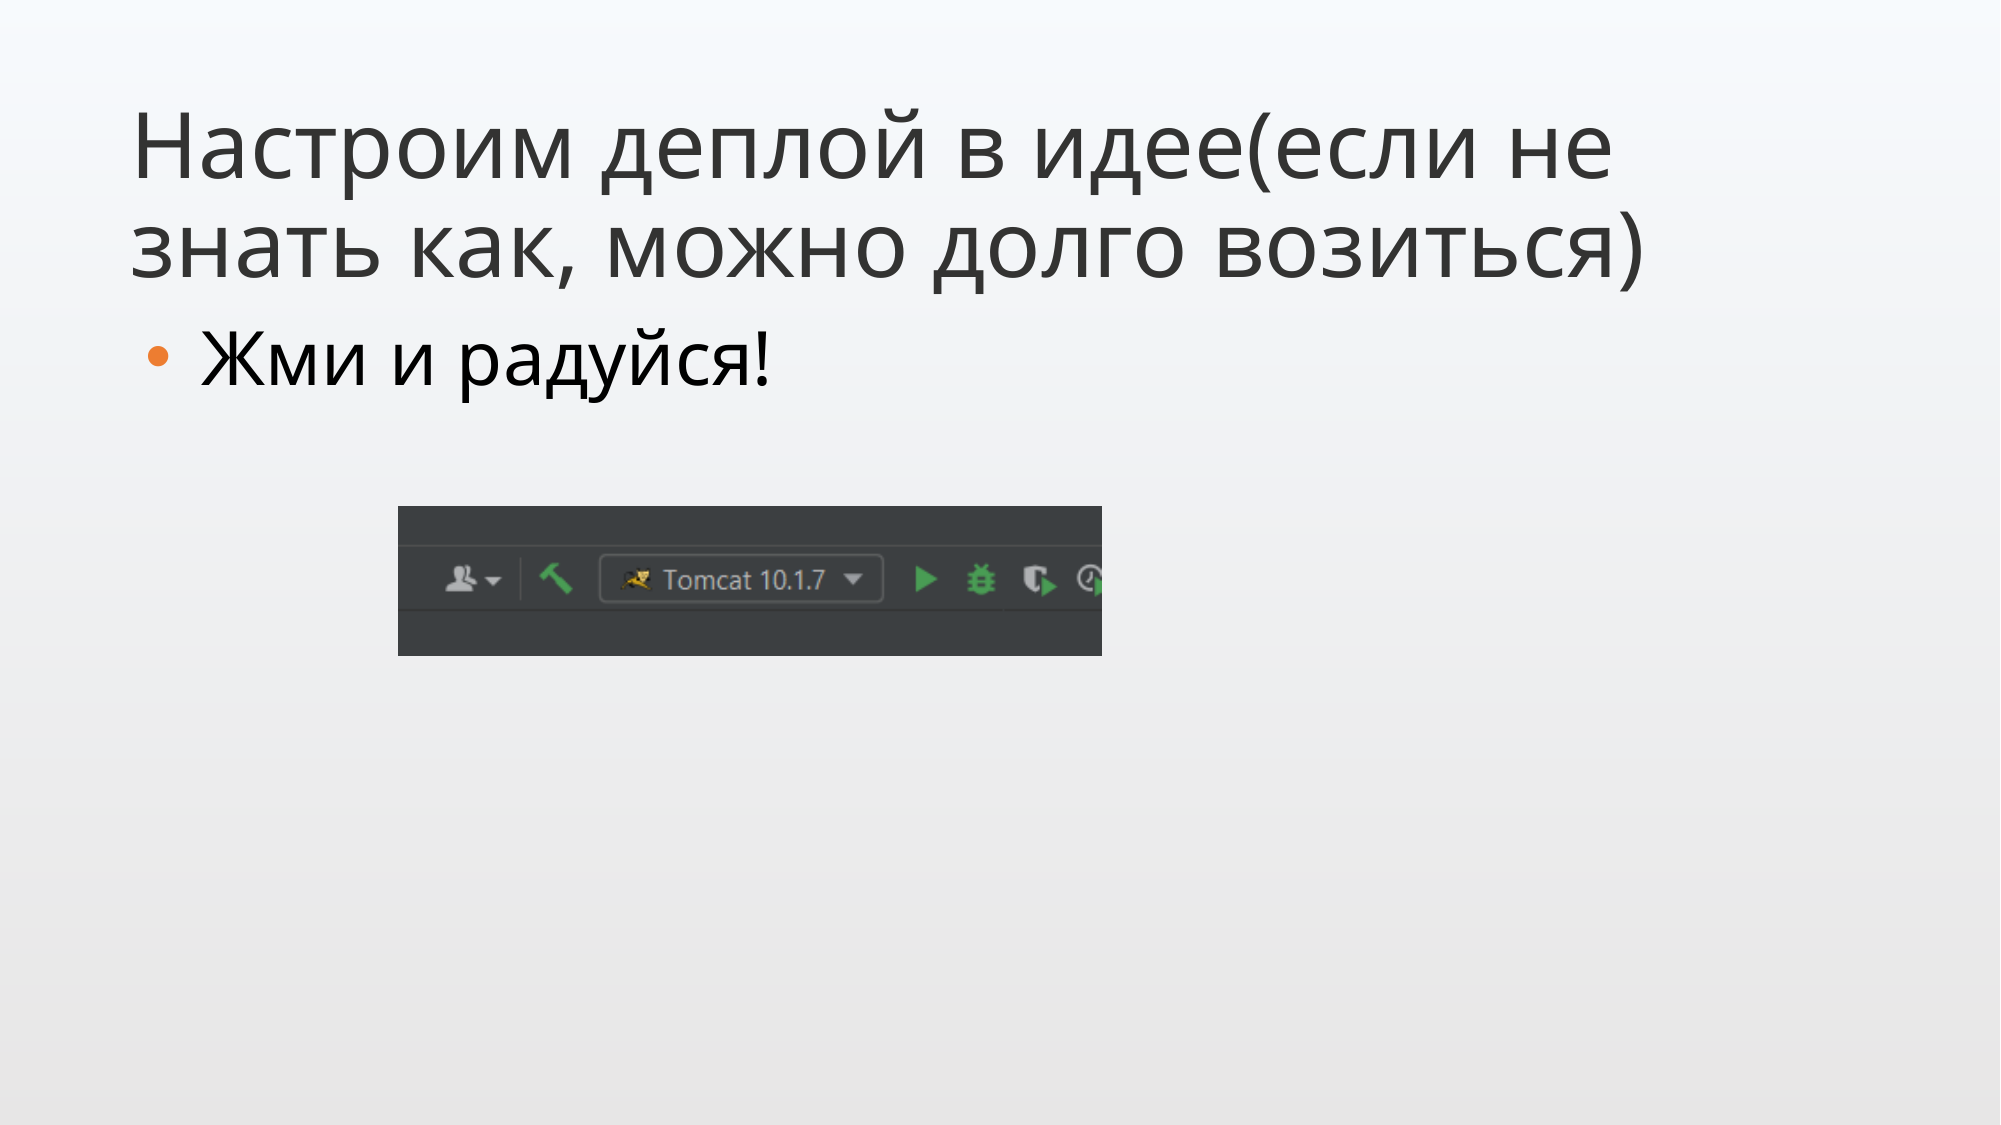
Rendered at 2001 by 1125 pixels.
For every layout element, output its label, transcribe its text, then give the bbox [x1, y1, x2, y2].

text_box Настроим деплой в идее(если не знать как, можно долго возиться) [130, 99, 1821, 230]
text_box Жми и радуйся! [130, 302, 1805, 408]
picture [398, 506, 1102, 656]
